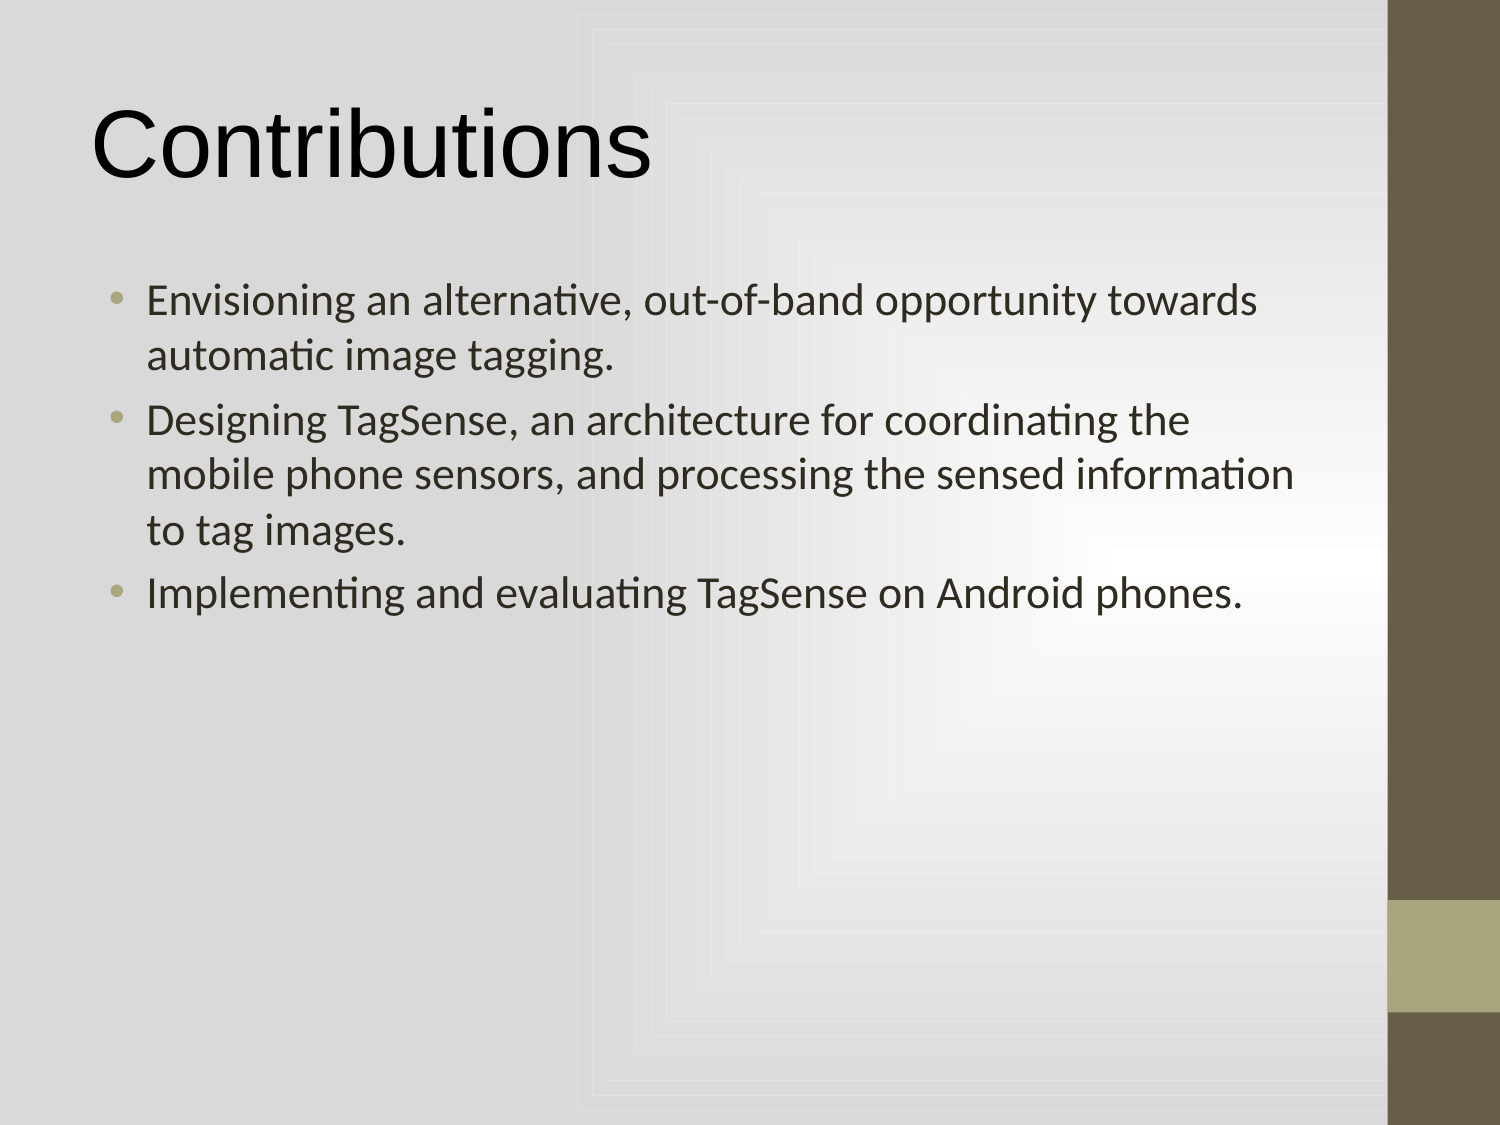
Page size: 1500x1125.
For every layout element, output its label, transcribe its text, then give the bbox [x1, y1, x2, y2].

title Contributions [74, 44, 1326, 233]
list Envisioning an alternative, out-of-band opportunity towards automatic image tagging. Designing TagSense, an architecture for coordinating the mobile phone sensors, and processing the sensed information to tag images. Implementing and evaluating TagSense on Android phones. [74, 262, 1326, 1051]
